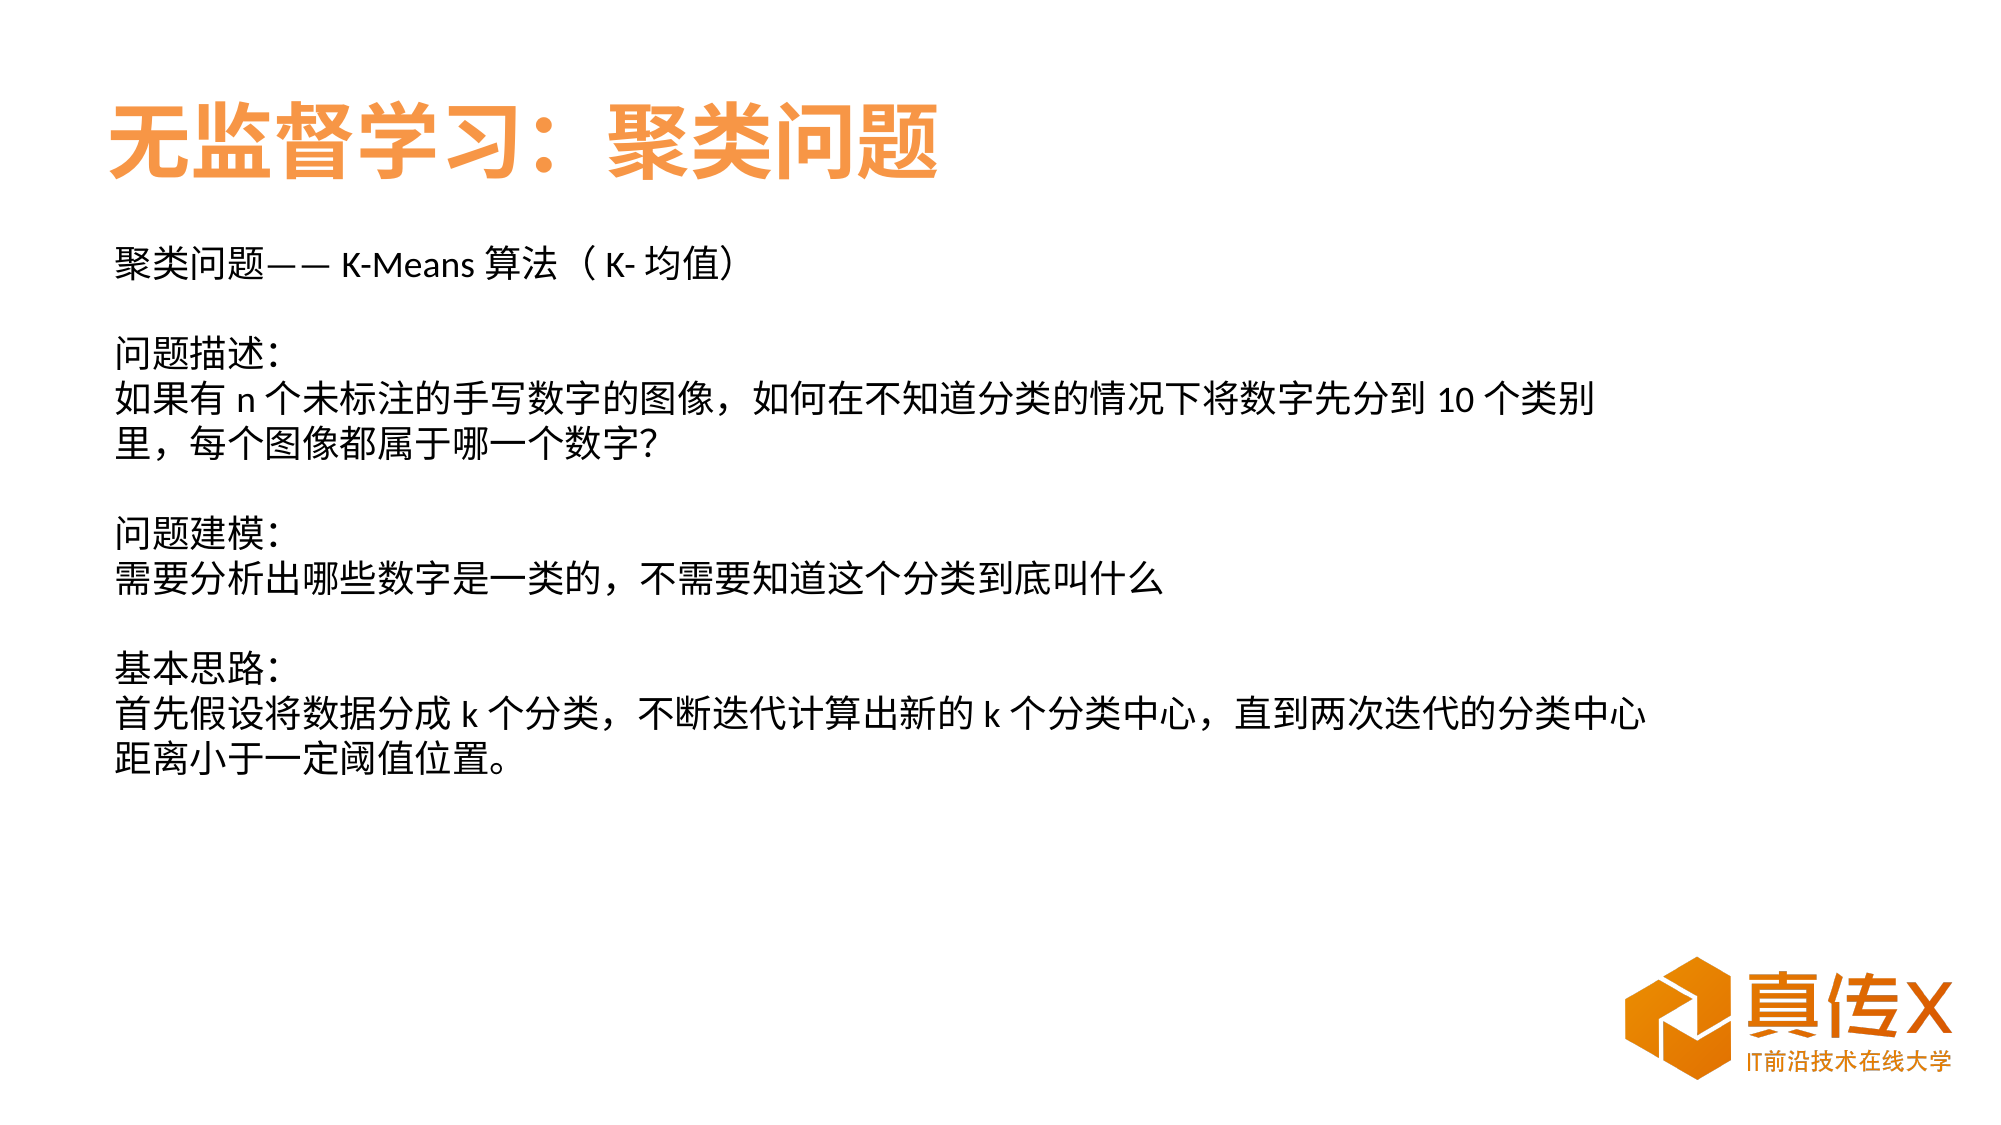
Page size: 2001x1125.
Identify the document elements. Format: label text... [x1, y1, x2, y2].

title 无监督学习：聚类问题 [99, 44, 1482, 232]
text_box 聚类问题——K-Means算法（K-均值） 问题描述： 如果有n个未标注的手写数字的图像，如何在不知道分类的情况下将数字先分到10个类别里，每个图像都属于哪一个数字？ 问题建模： 需要分析出哪些数字是一类的，不需要知道这个分类到底叫什么 基本思路： 首先假设将数据分成k个分类，不断迭代计算出新的k个分类中心，直到两次迭代的分类中心距离小于一定阈值位置。 [99, 232, 1671, 788]
picture [1610, 949, 1968, 1090]
